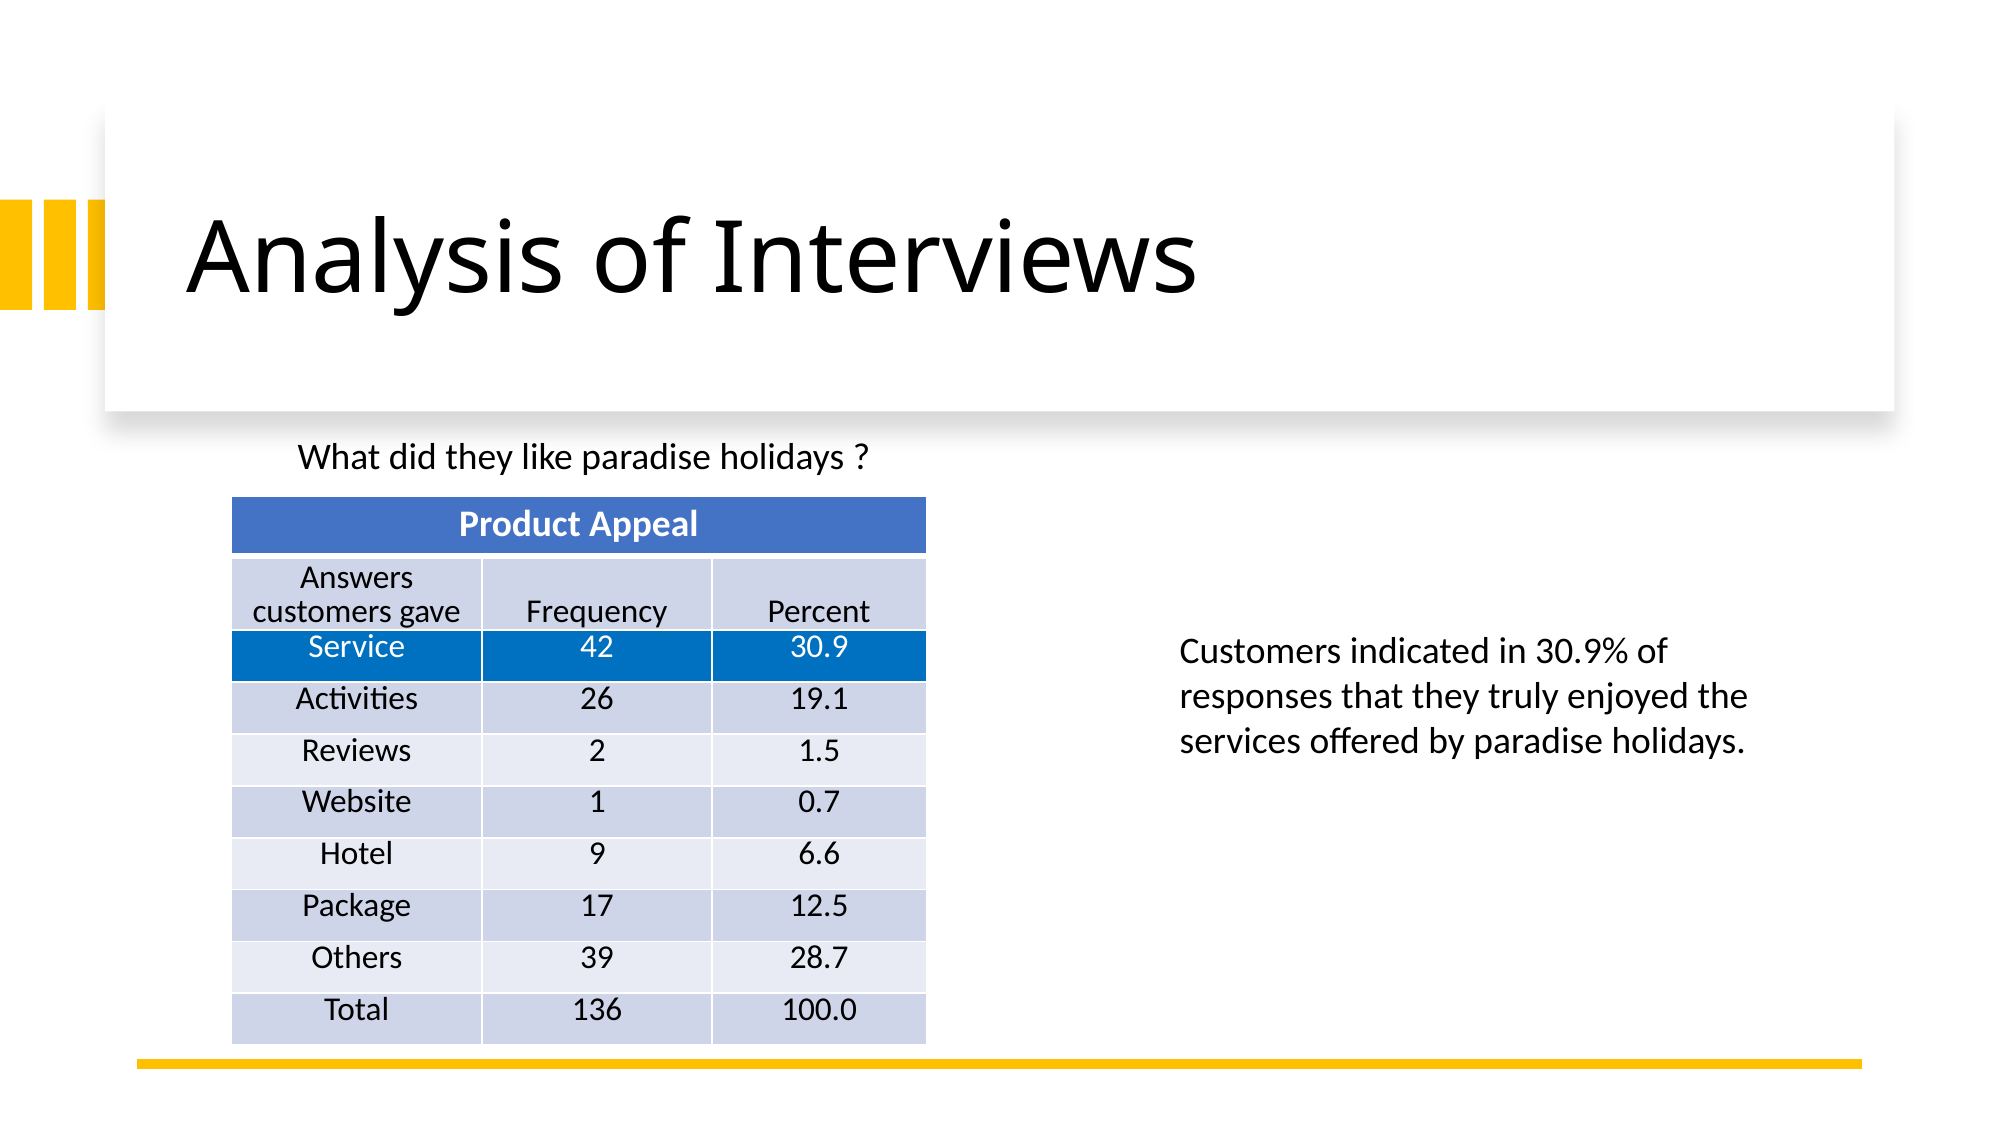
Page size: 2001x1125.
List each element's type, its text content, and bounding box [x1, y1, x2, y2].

table_cell 1.5 [713, 735, 926, 785]
table_cell Others [232, 942, 481, 992]
table_header Product Appeal [232, 497, 926, 553]
title Analysis of Interviews [171, 132, 1840, 388]
table_cell Frequency [483, 559, 711, 629]
table_cell 12.5 [713, 890, 926, 941]
table_cell 100.0 [713, 994, 926, 1044]
text_box [104, 100, 1895, 412]
table_cell 39 [483, 942, 711, 992]
table_cell 19.1 [713, 683, 926, 733]
table_cell Hotel [232, 839, 481, 889]
table_cell Website [232, 787, 481, 837]
table_cell 17 [483, 890, 711, 941]
table_cell 9 [483, 839, 711, 889]
table_cell Answers customers gave [232, 559, 481, 629]
text_box What did they like paradise holidays ? [282, 424, 1244, 485]
table_cell 1 [483, 787, 711, 837]
table_cell 2 [483, 735, 711, 785]
table_cell Package [232, 890, 481, 941]
table_cell Percent [713, 559, 926, 629]
text_box [0, 0, 2000, 1125]
table_cell 26 [483, 683, 711, 733]
table_cell Activities [232, 683, 481, 733]
table_cell 0.7 [713, 787, 926, 837]
table_cell Reviews [232, 735, 481, 785]
table_cell 136 [483, 994, 711, 1044]
table_cell 6.6 [713, 839, 926, 889]
table_cell 42 [483, 631, 711, 681]
table_cell Service [232, 631, 481, 681]
table_cell 28.7 [713, 942, 926, 992]
text_box Customers indicated in 30.9% of responses that they truly enjoyed the services offered by paradise holidays. [1164, 618, 1840, 769]
table_cell 30.9 [713, 631, 926, 681]
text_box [0, 199, 120, 311]
table_cell Total [232, 994, 481, 1044]
